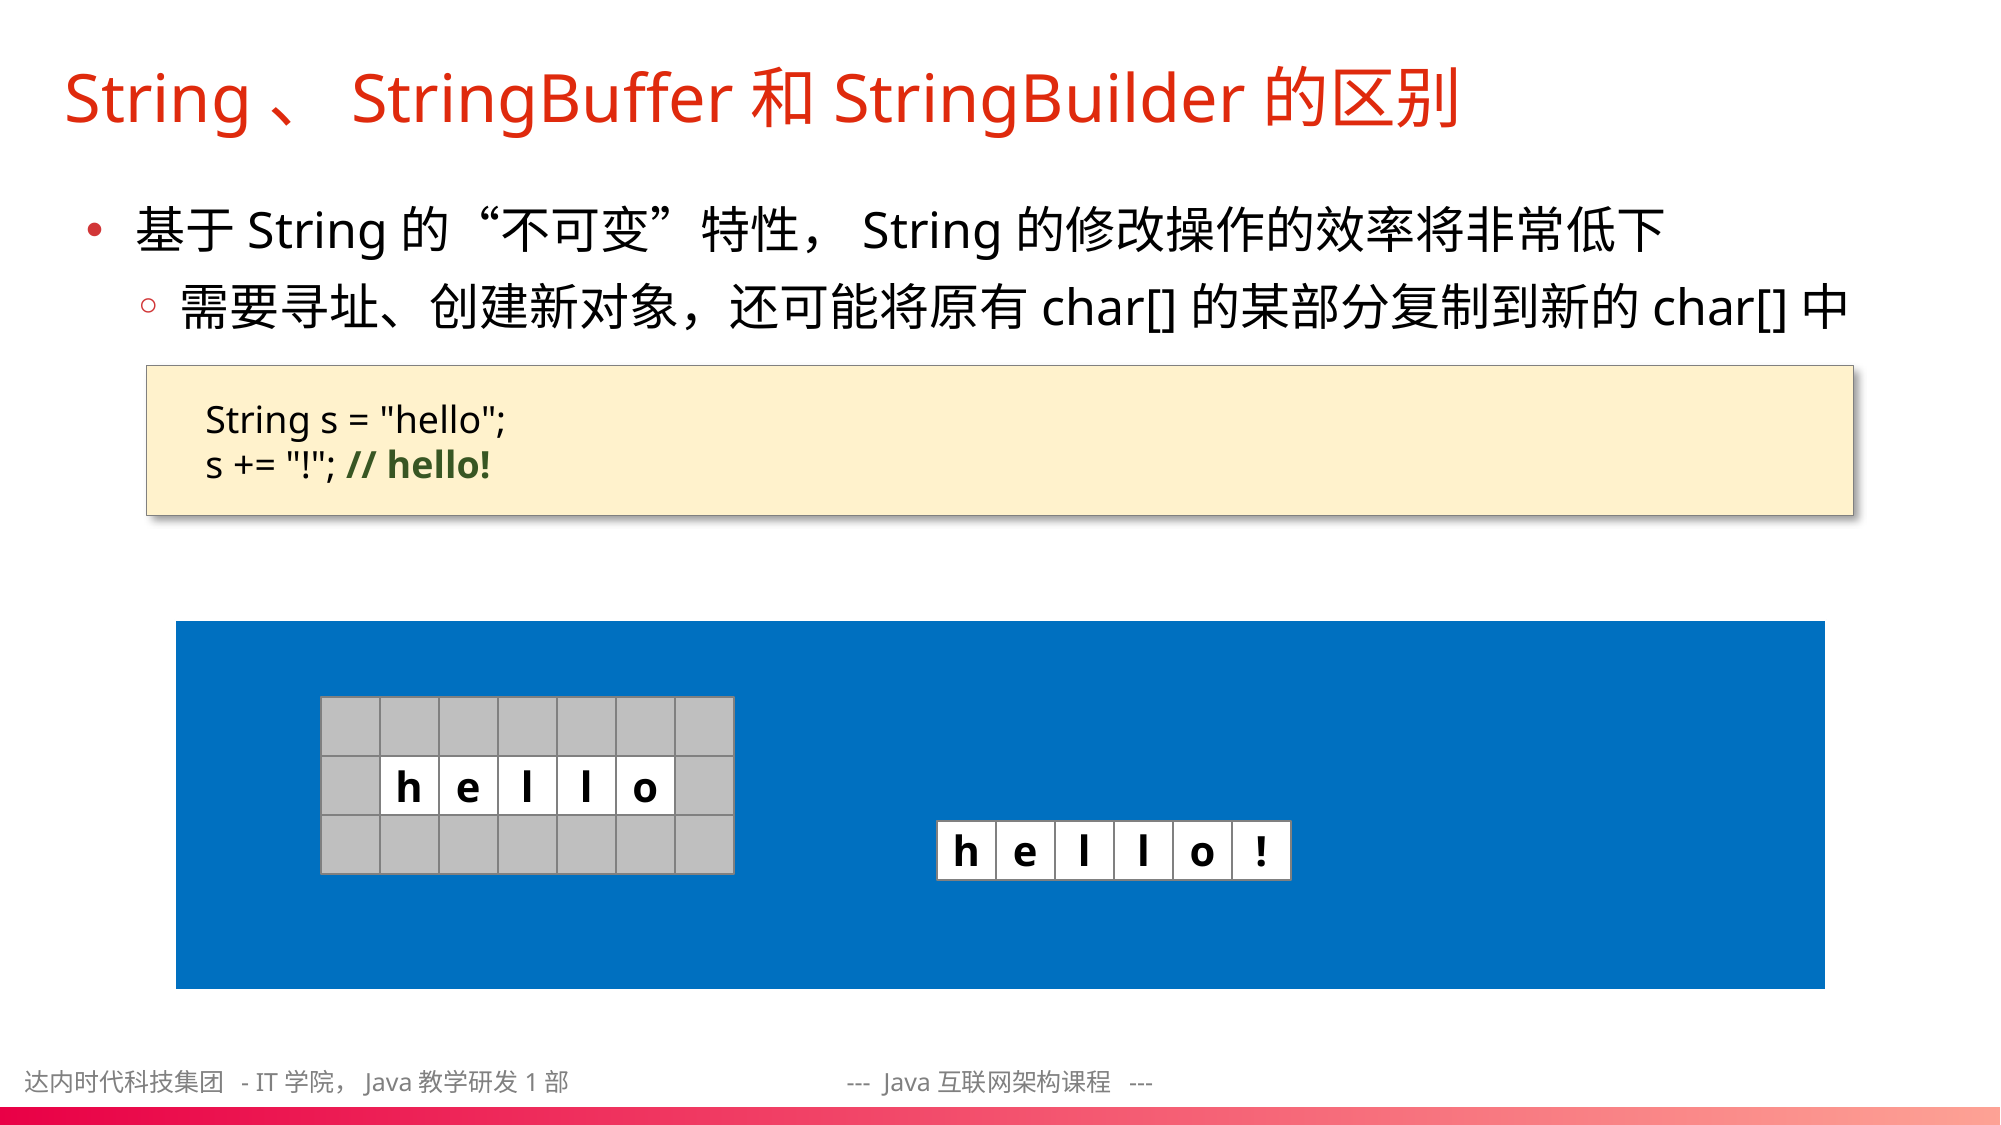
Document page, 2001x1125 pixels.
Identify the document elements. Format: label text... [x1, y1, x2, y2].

text_box [318, 695, 382, 754]
text_box e [437, 754, 496, 813]
list 基于String的“不可变”特性，String的修改操作的效率将非常低下 需要寻址、创建新对象，还可能将原有char[]的某部分复制到新的char[]中 [70, 185, 1931, 556]
text_box [614, 813, 673, 877]
text_box h [935, 819, 994, 882]
text_box [496, 695, 555, 754]
text_box ! [1230, 819, 1293, 882]
text_box [145, 364, 1855, 518]
text_box [673, 695, 736, 754]
text_box [318, 754, 382, 817]
text_box [382, 813, 437, 877]
text_box [496, 813, 555, 877]
title String、StringBuffer和StringBuilder的区别 [49, 43, 1645, 150]
text_box h [382, 754, 437, 813]
text_box [319, 813, 382, 877]
text_box String s = "hello"; s += "!"; // hello! [189, 386, 1811, 496]
text_box [173, 618, 1829, 992]
text_box [673, 754, 736, 813]
text_box o [614, 754, 673, 813]
text_box [555, 695, 614, 754]
text_box [382, 695, 437, 754]
text_box [673, 813, 736, 877]
text_box [614, 695, 673, 754]
text_box [555, 813, 614, 877]
text_box [437, 695, 496, 754]
text_box e [994, 819, 1053, 882]
text_box o [1171, 819, 1230, 882]
text_box l [1112, 819, 1171, 882]
text_box l [1053, 819, 1112, 882]
text_box l [555, 754, 614, 813]
text_box [437, 813, 496, 877]
text_box l [496, 754, 555, 813]
